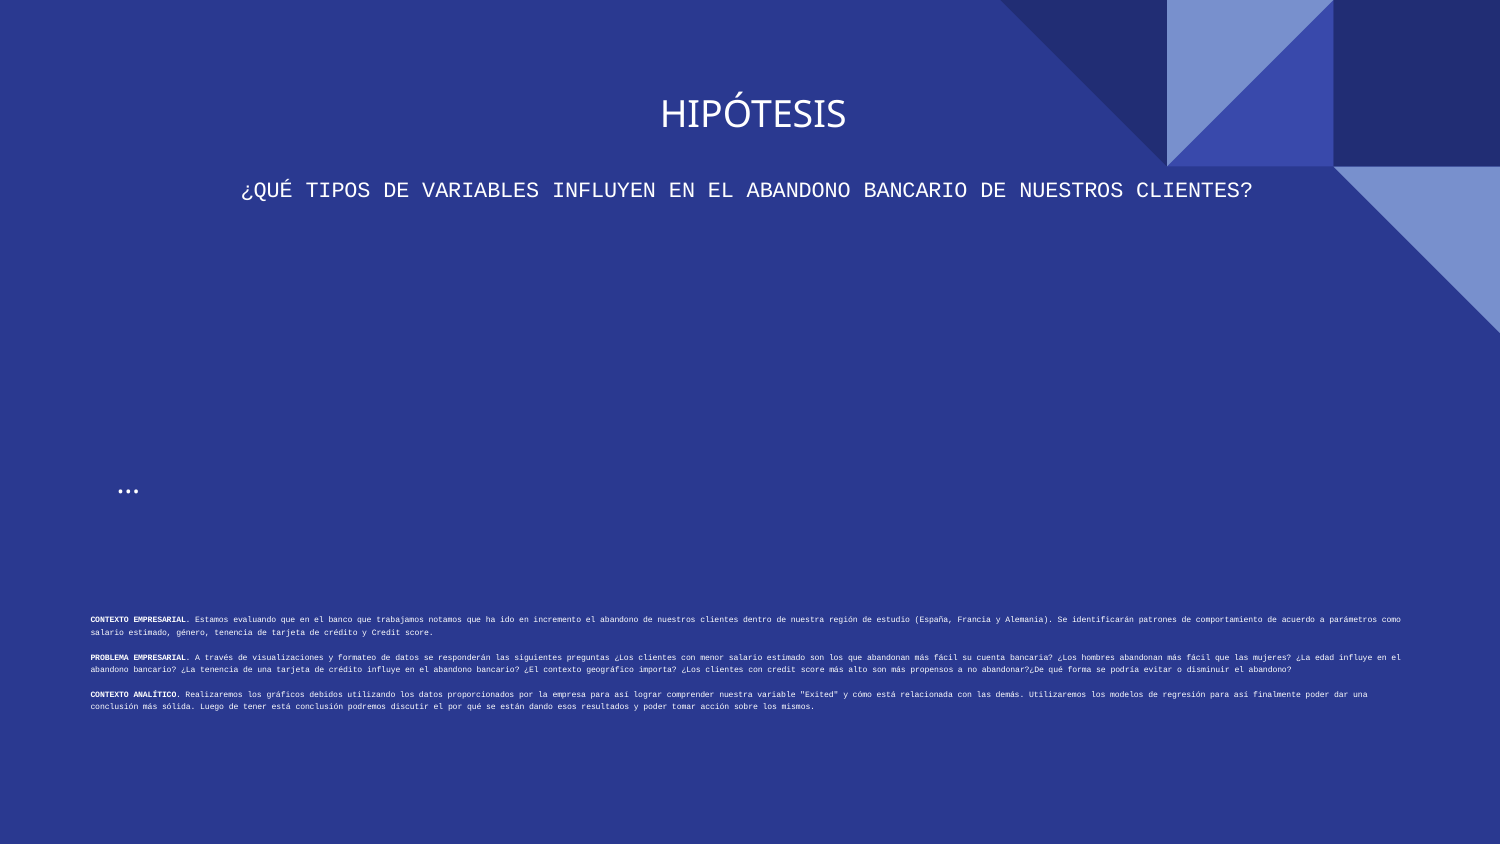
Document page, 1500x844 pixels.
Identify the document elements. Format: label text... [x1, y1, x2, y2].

text_box ¿QUÉ TIPOS DE VARIABLES INFLUYEN EN EL ABANDONO BANCARIO DE NUESTROS CLIENTES? [225, 151, 1459, 252]
subtitle … [101, 446, 1451, 518]
title CONTEXTO EMPRESARIAL. Estamos evaluando que en el banco que trabajamos notamos que ha ido en incremento el abandono de nuestros clientes dentro de nuestra región de estudio (España, Francia y Alemania). Se identificarán patrones de comportamiento de acuerdo a parámetros como salario estimado, género, tenencia de tarjeta de crédito y Credit score. PROBLEMA EMPRESARIAL. A través de visualizaciones y formateo de datos se responderán las siguientes preguntas ¿Los clientes con menor salario estimado son los que abandonan más fácil su cuenta bancaria? ¿Los hombres abandonan más fácil que las mujeres? ¿La edad influye en el abandono bancario? ¿La tenencia de una tarjeta de crédito influye en el abandono bancario? ¿El contexto geográfico importa? ¿Los clientes con credit score más alto son más propensos a no abandonar?¿De qué forma se podría evitar o disminuir el abandono? CONTEXTO ANALÍTICO. Realizaremos los gráficos debidos utilizando los datos proporcionados por la empresa para así lograr comprender nuestra variable "Exited" y cómo está relacionada con las demás. Utilizaremos los modelos de regresión para así finalmente poder dar una conclusión más sólida. Luego de tener está conclusión podremos discutir el por qué se están dando esos resultados y poder tomar acción sobre los mismos. [75, 589, 1425, 728]
text_box HIPÓTESIS [344, 75, 1155, 151]
